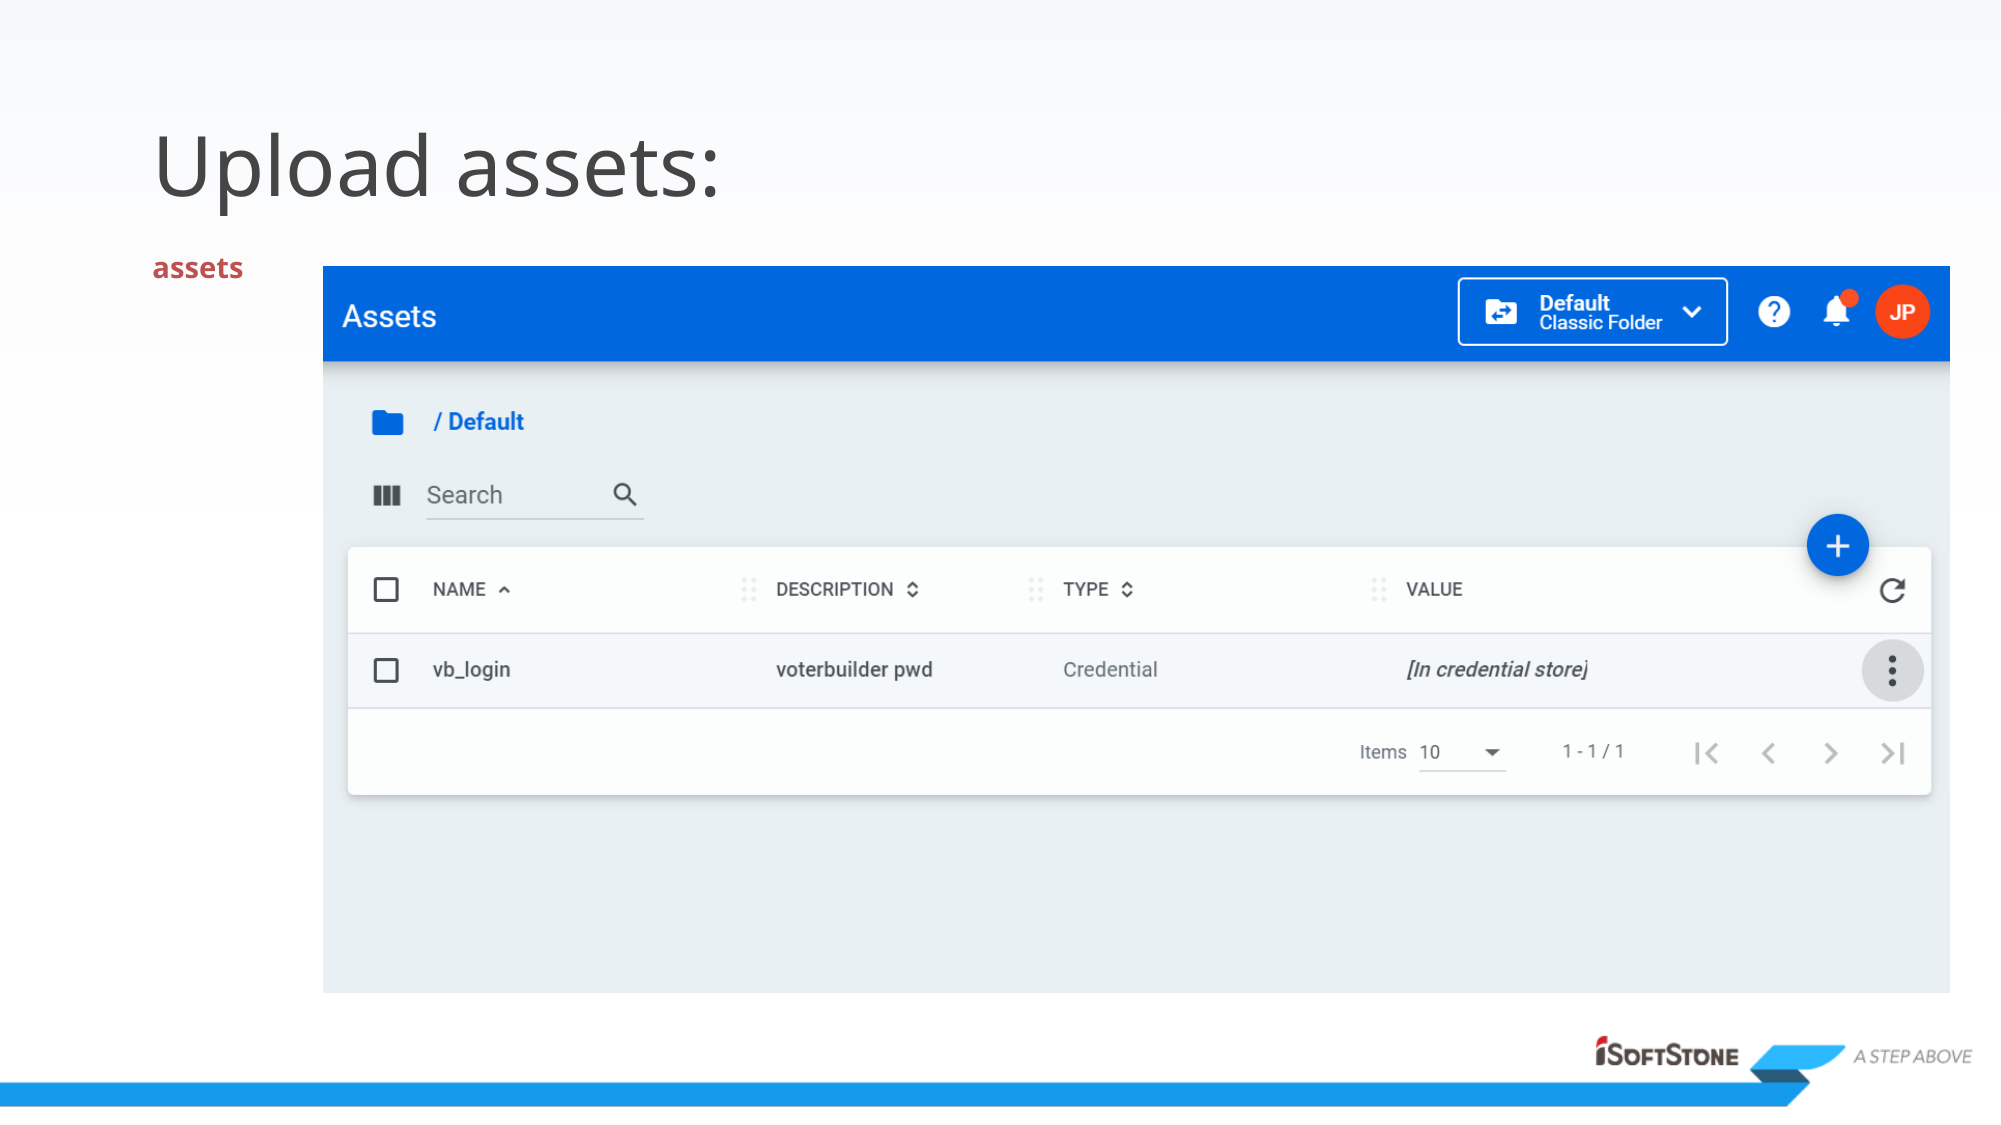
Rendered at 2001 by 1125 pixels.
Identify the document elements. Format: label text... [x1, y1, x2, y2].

text_box assets [137, 241, 411, 292]
picture [323, 266, 1950, 993]
picture [0, 1015, 2000, 1125]
title Upload assets: [137, 54, 1863, 266]
